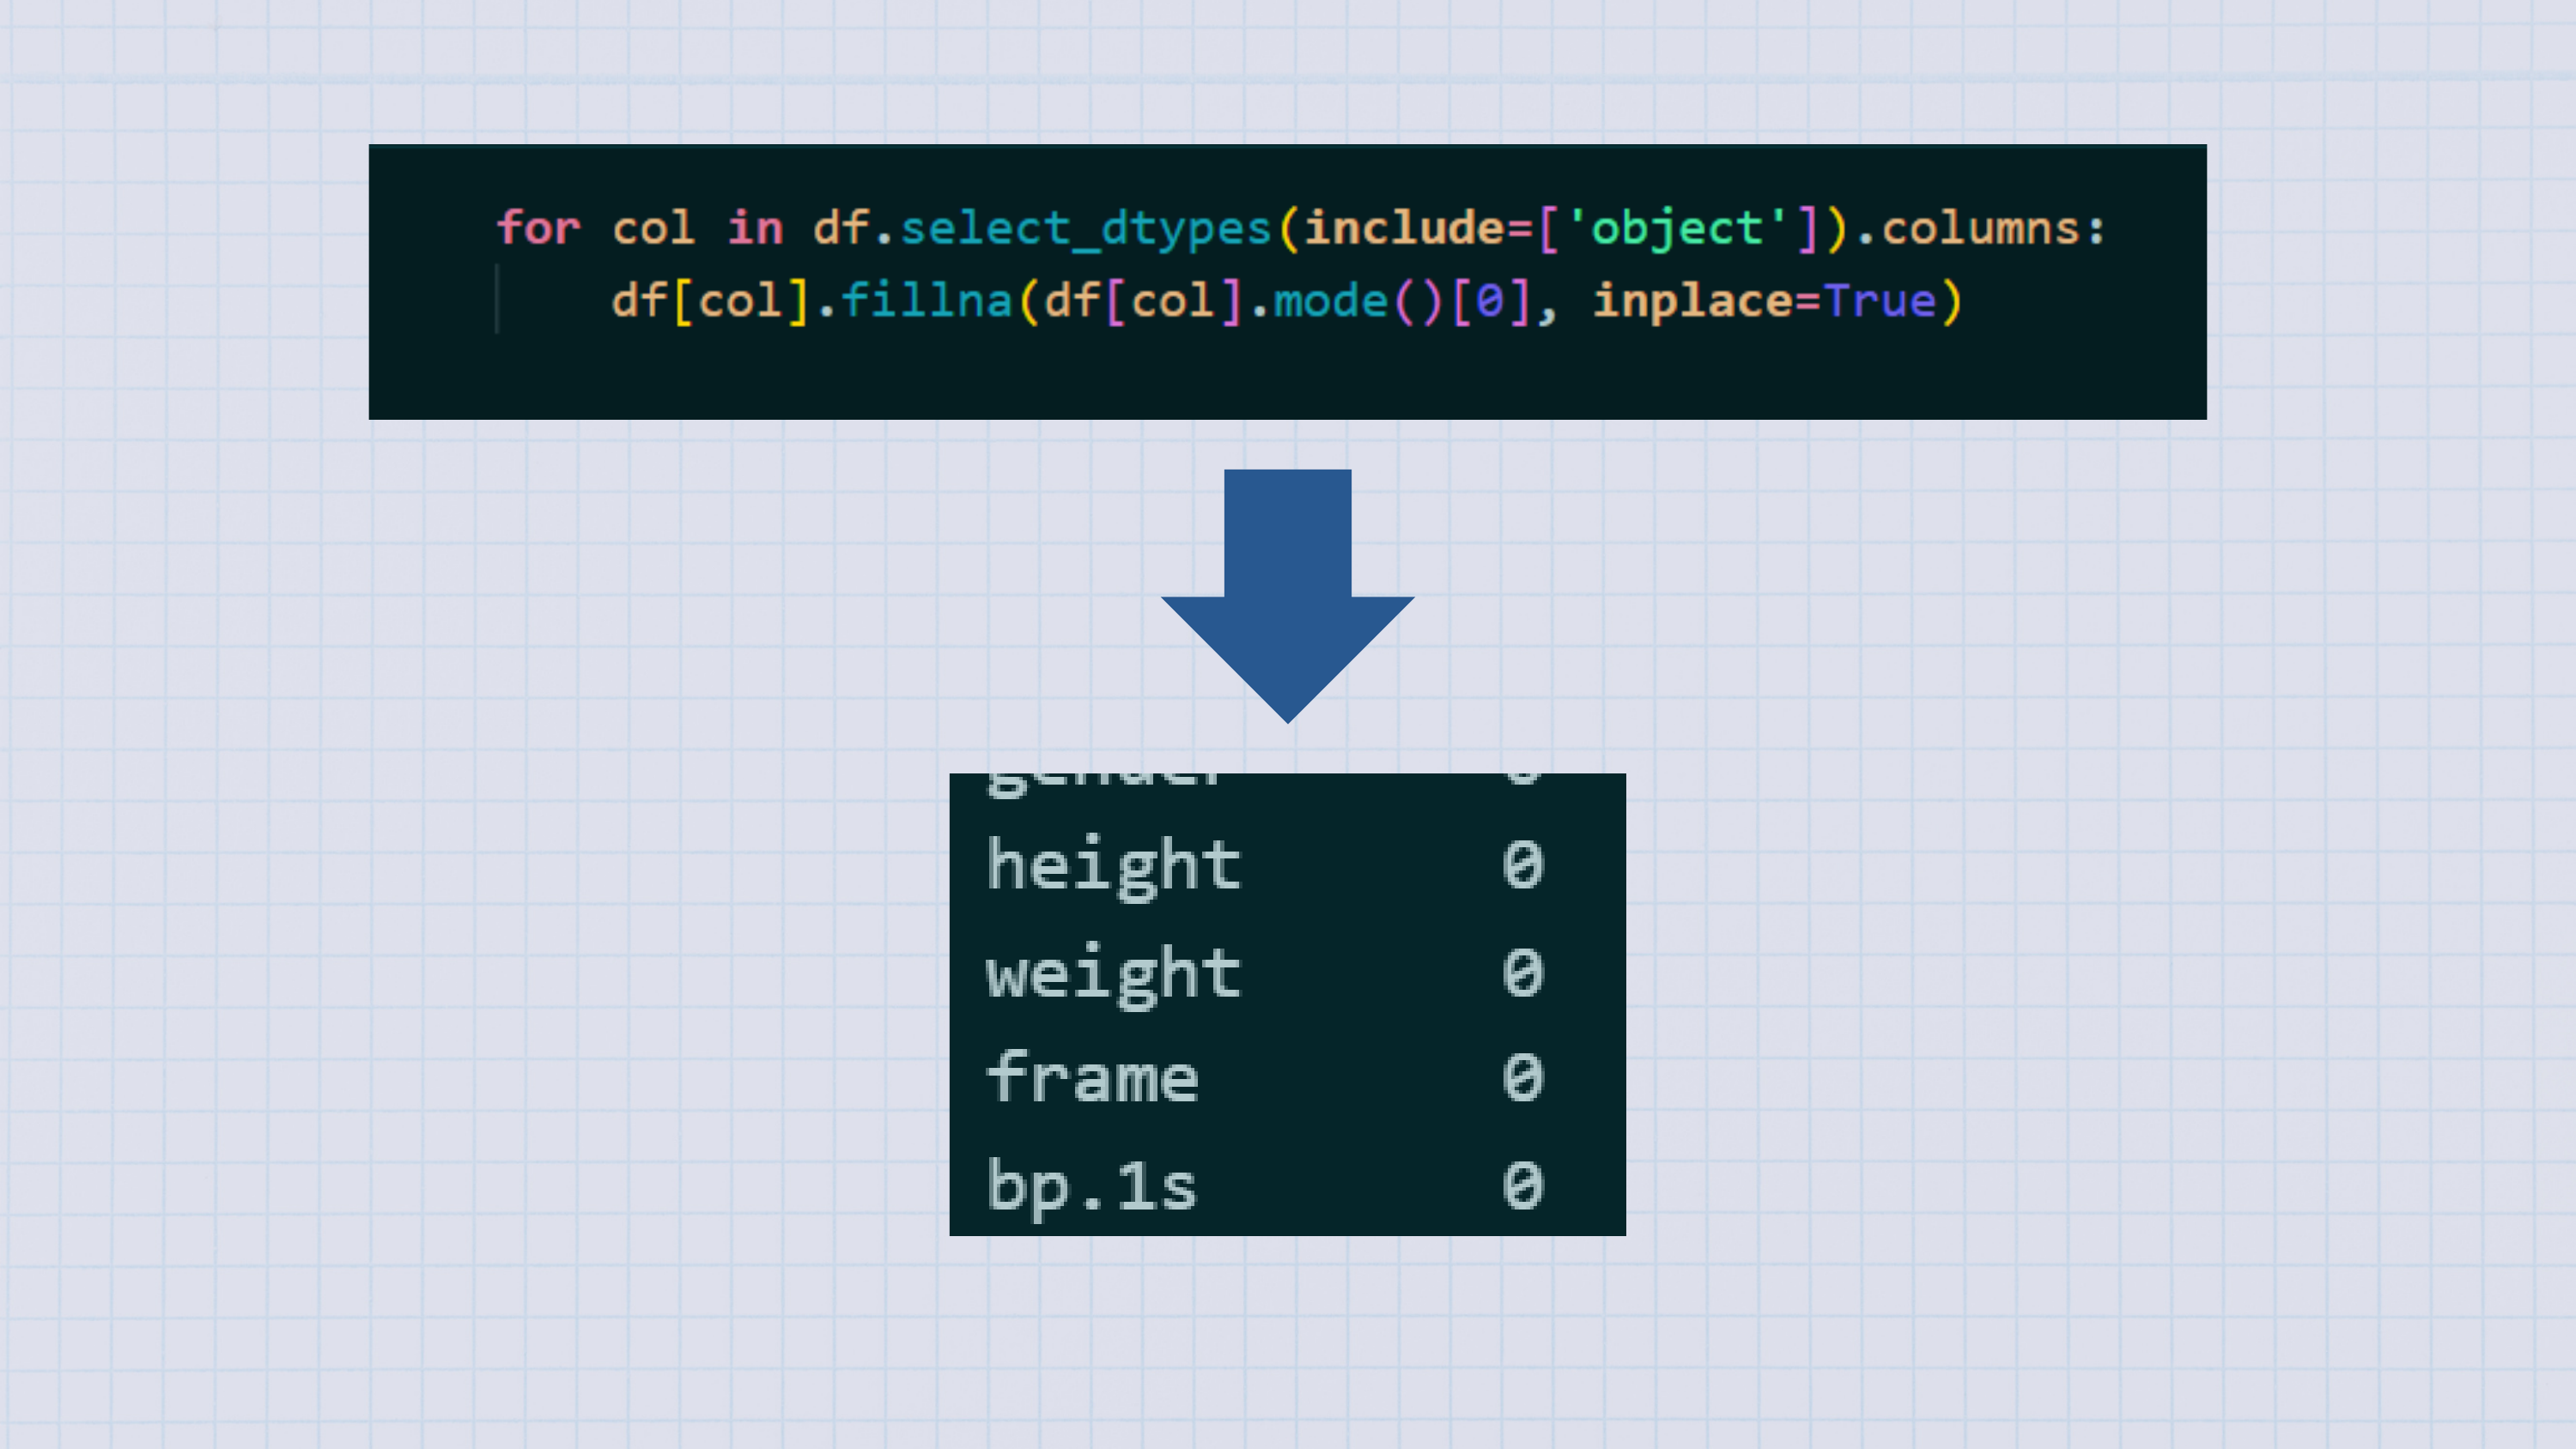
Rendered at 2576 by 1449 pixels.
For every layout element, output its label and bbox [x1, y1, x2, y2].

text_box [0, 0, 2576, 1449]
text_box [368, 144, 2208, 420]
text_box [949, 773, 1626, 1236]
text_box [1160, 469, 1416, 724]
